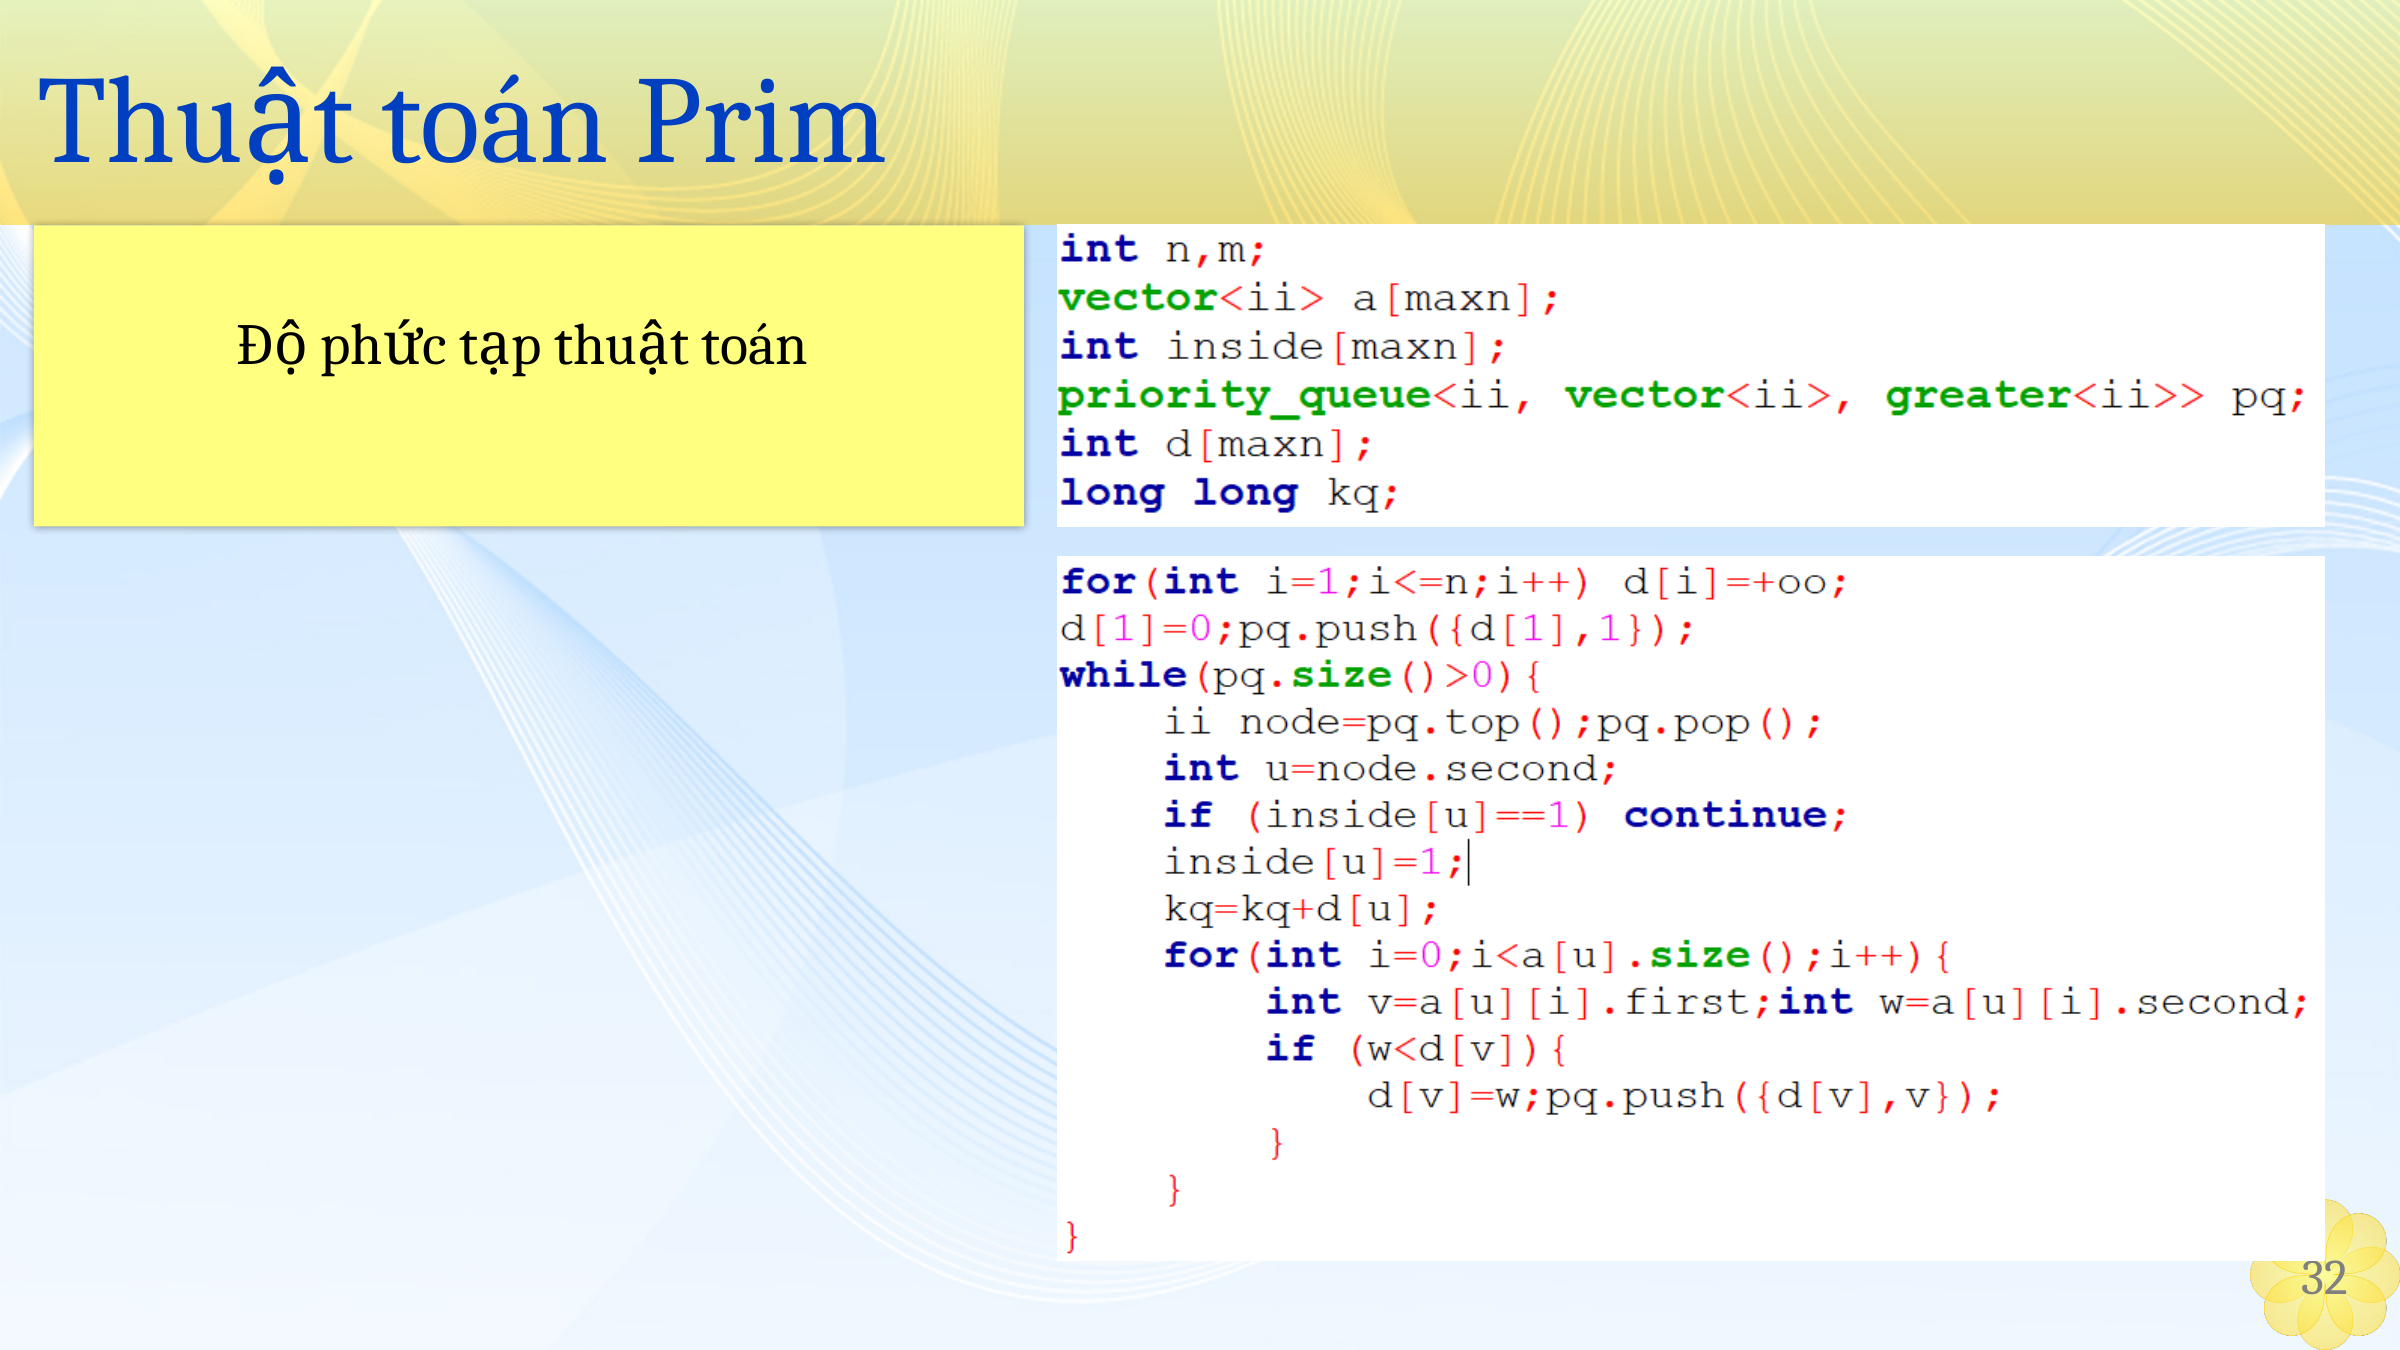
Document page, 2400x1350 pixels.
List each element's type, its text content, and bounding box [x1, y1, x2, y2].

picture [0, 224, 2400, 1350]
title Thuật toán Prim [0, 0, 2400, 225]
slide_number 32 [2250, 1199, 2400, 1350]
